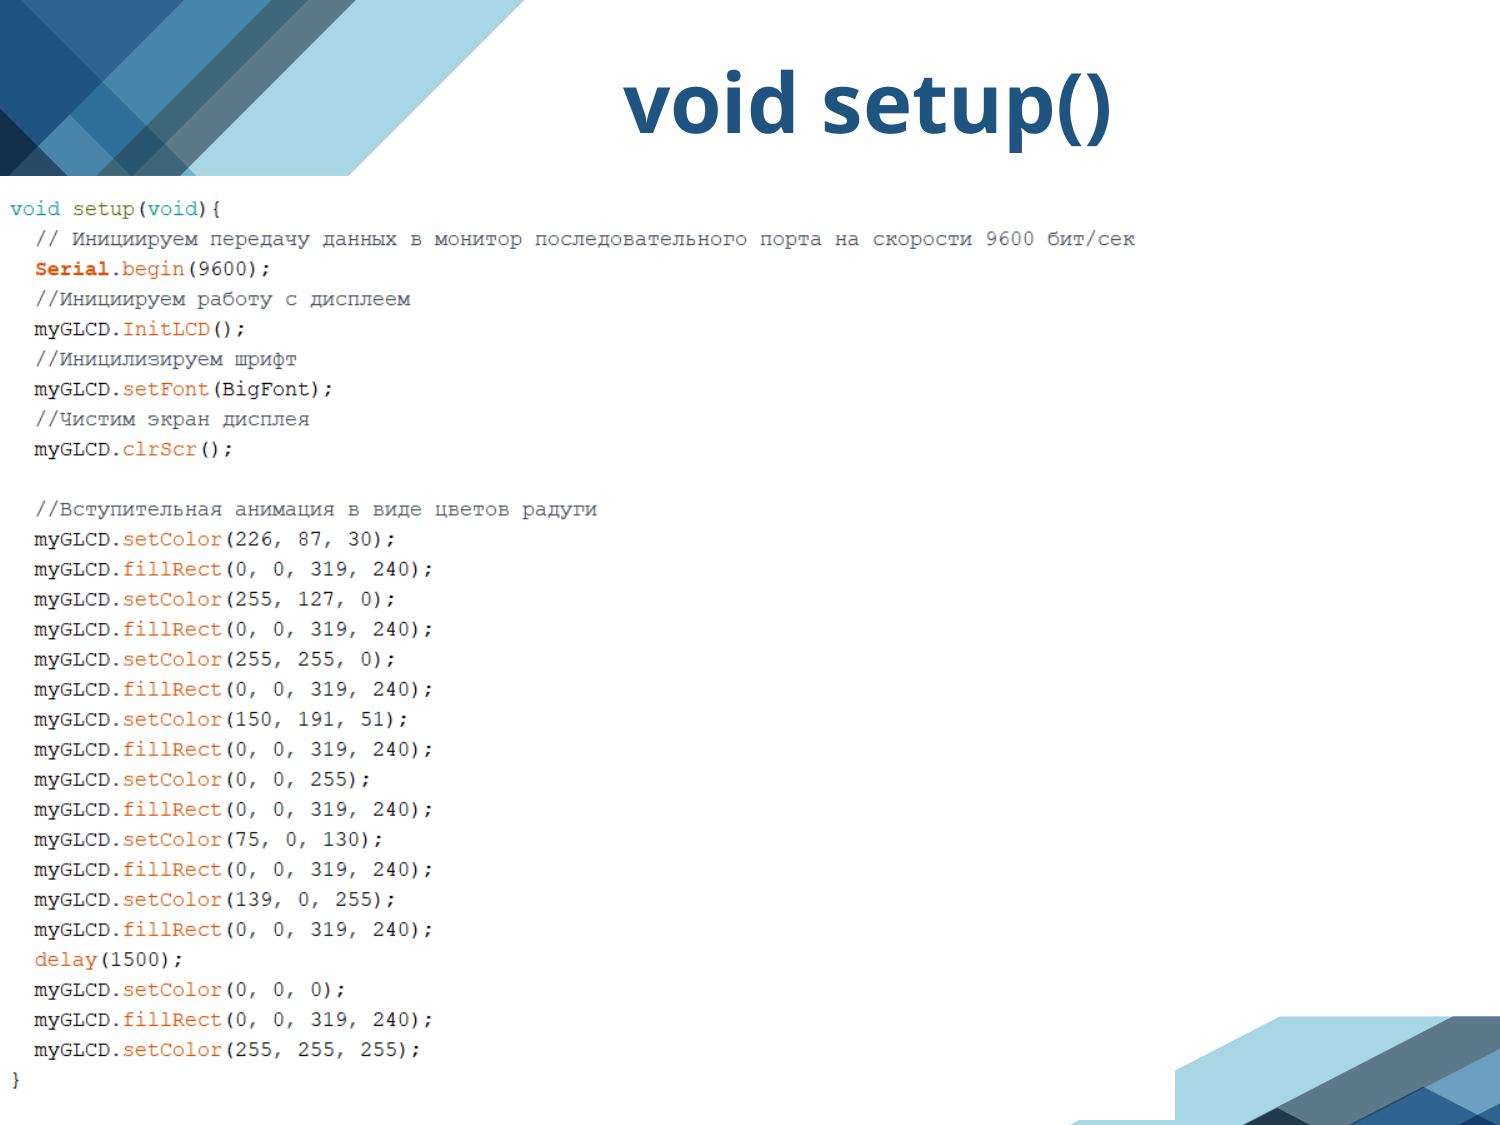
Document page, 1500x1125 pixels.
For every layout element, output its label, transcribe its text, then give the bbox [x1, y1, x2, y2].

picture [0, 0, 1500, 1125]
title void setup() [608, 30, 1500, 183]
